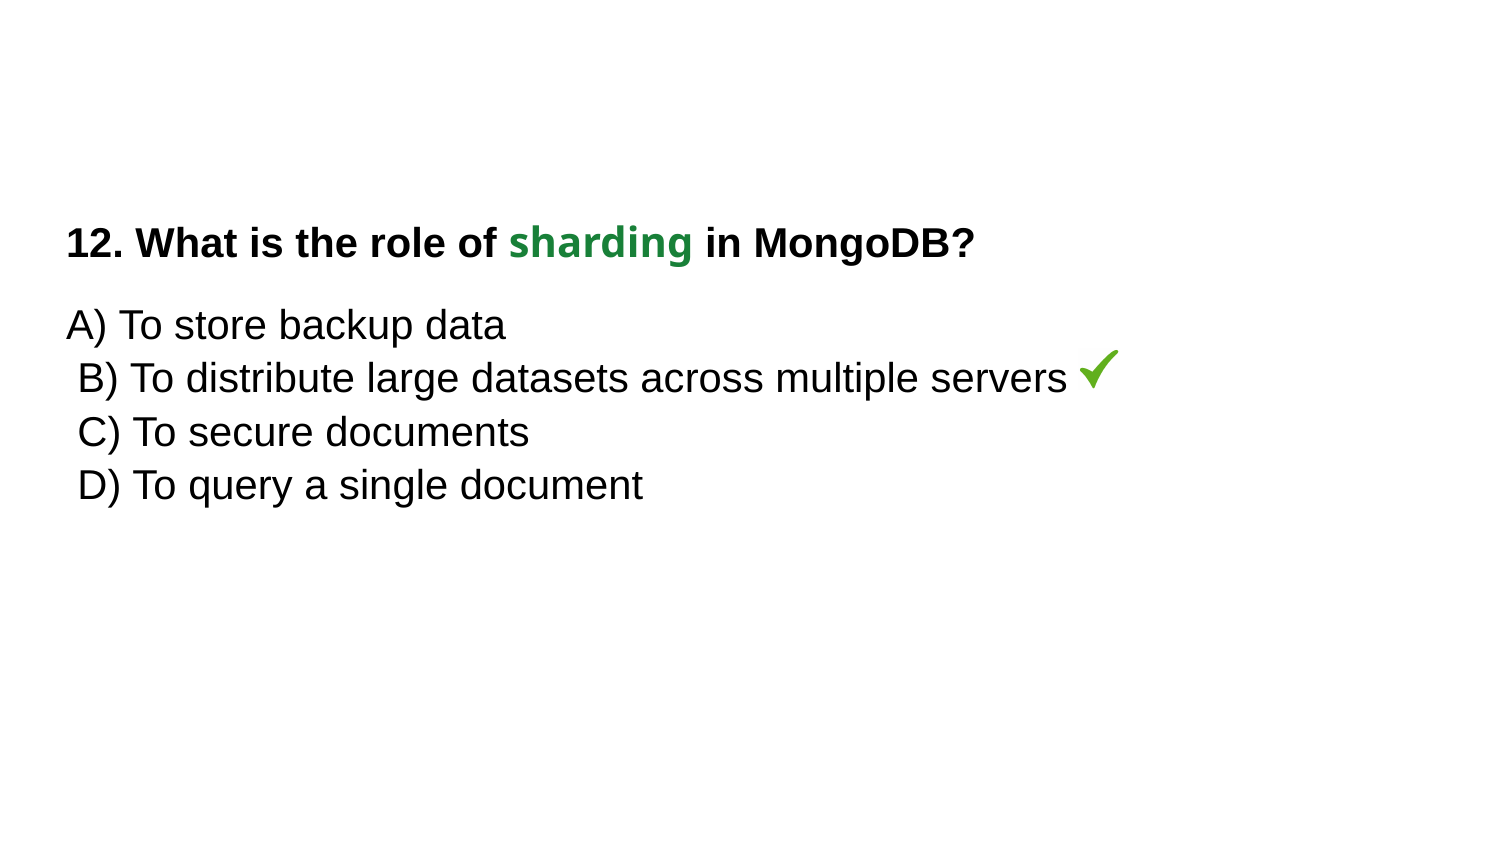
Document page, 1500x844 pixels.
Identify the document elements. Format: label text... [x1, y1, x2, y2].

picture [1078, 348, 1121, 390]
list 12. What is the role of sharding in MongoDB? A) To store backup data B) To distribute large datasets across multiple servers C) To secure documents D) To query a single document [51, 189, 1449, 750]
